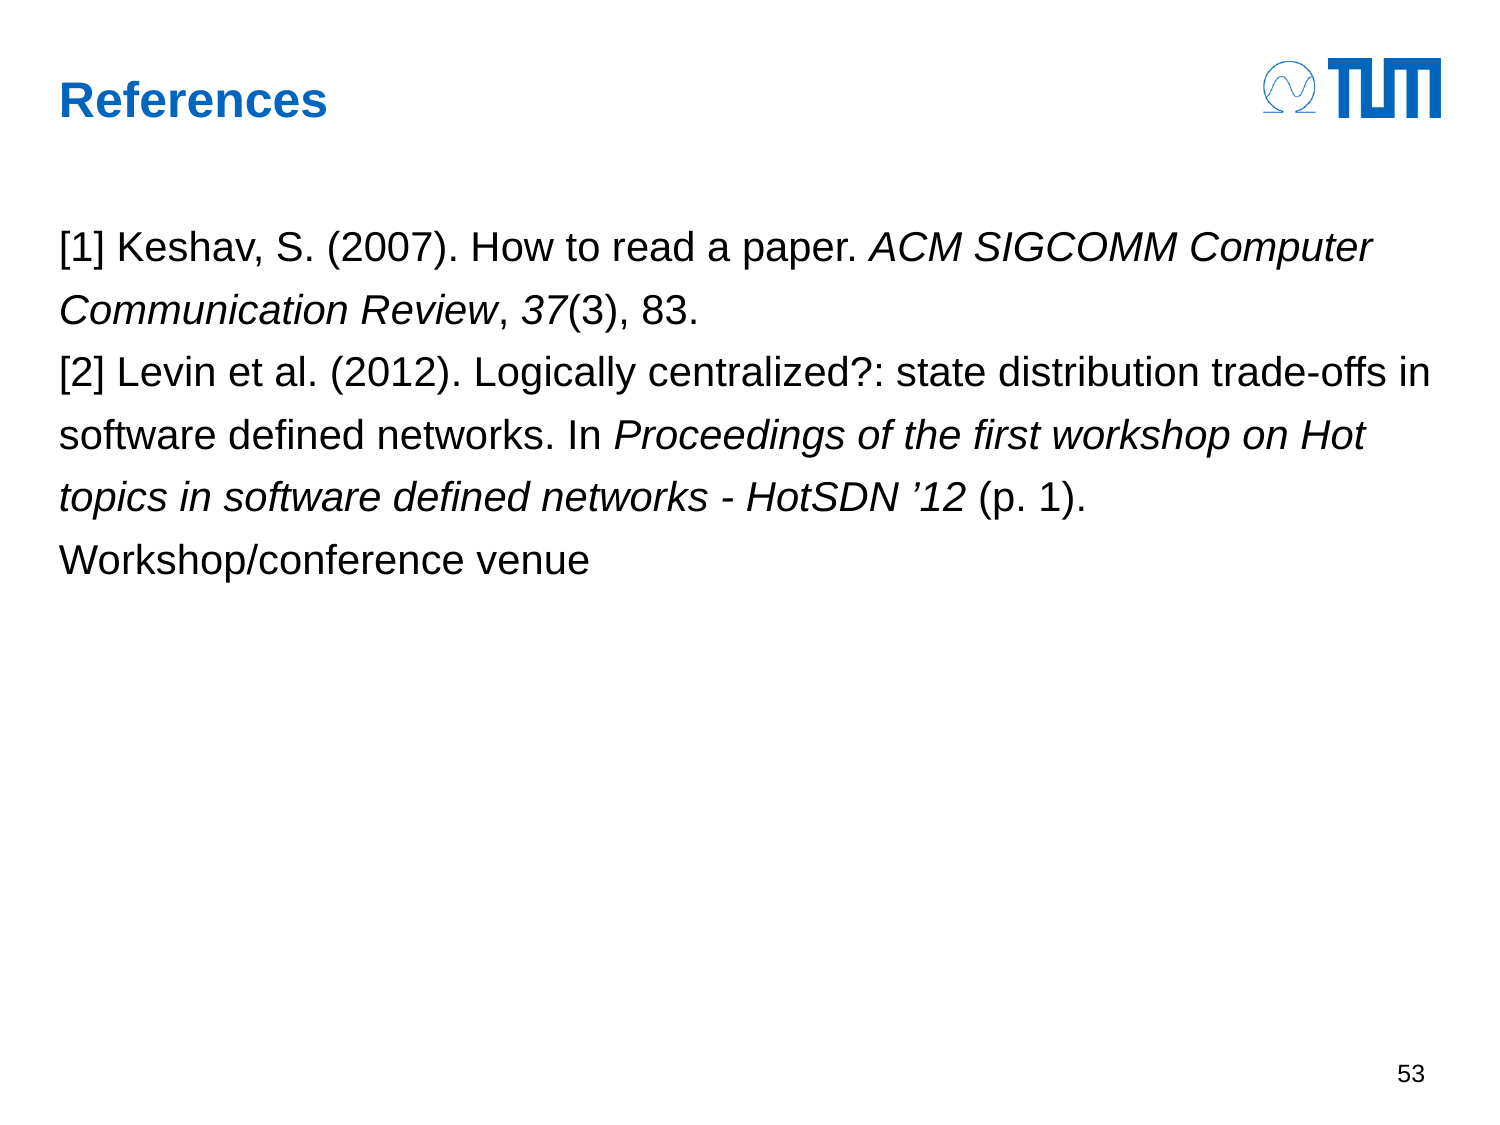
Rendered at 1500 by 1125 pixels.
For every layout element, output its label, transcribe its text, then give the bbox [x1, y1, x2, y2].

picture [1328, 58, 1441, 118]
title References [58, 59, 1231, 120]
slide_number 53 [1090, 1042, 1441, 1103]
list [1] Keshav, S. (2007). How to read a paper. ACM SIGCOMM Computer Communication Review, 37(3), 83. [2] Levin et al. (2012). Logically centralized?: state distribution trade-offs in software defined networks. In Proceedings of the first workshop on Hot topics in software defined networks - HotSDN ’12 (p. 1). Workshop/conference venue [58, 207, 1441, 1029]
picture [1259, 57, 1319, 117]
